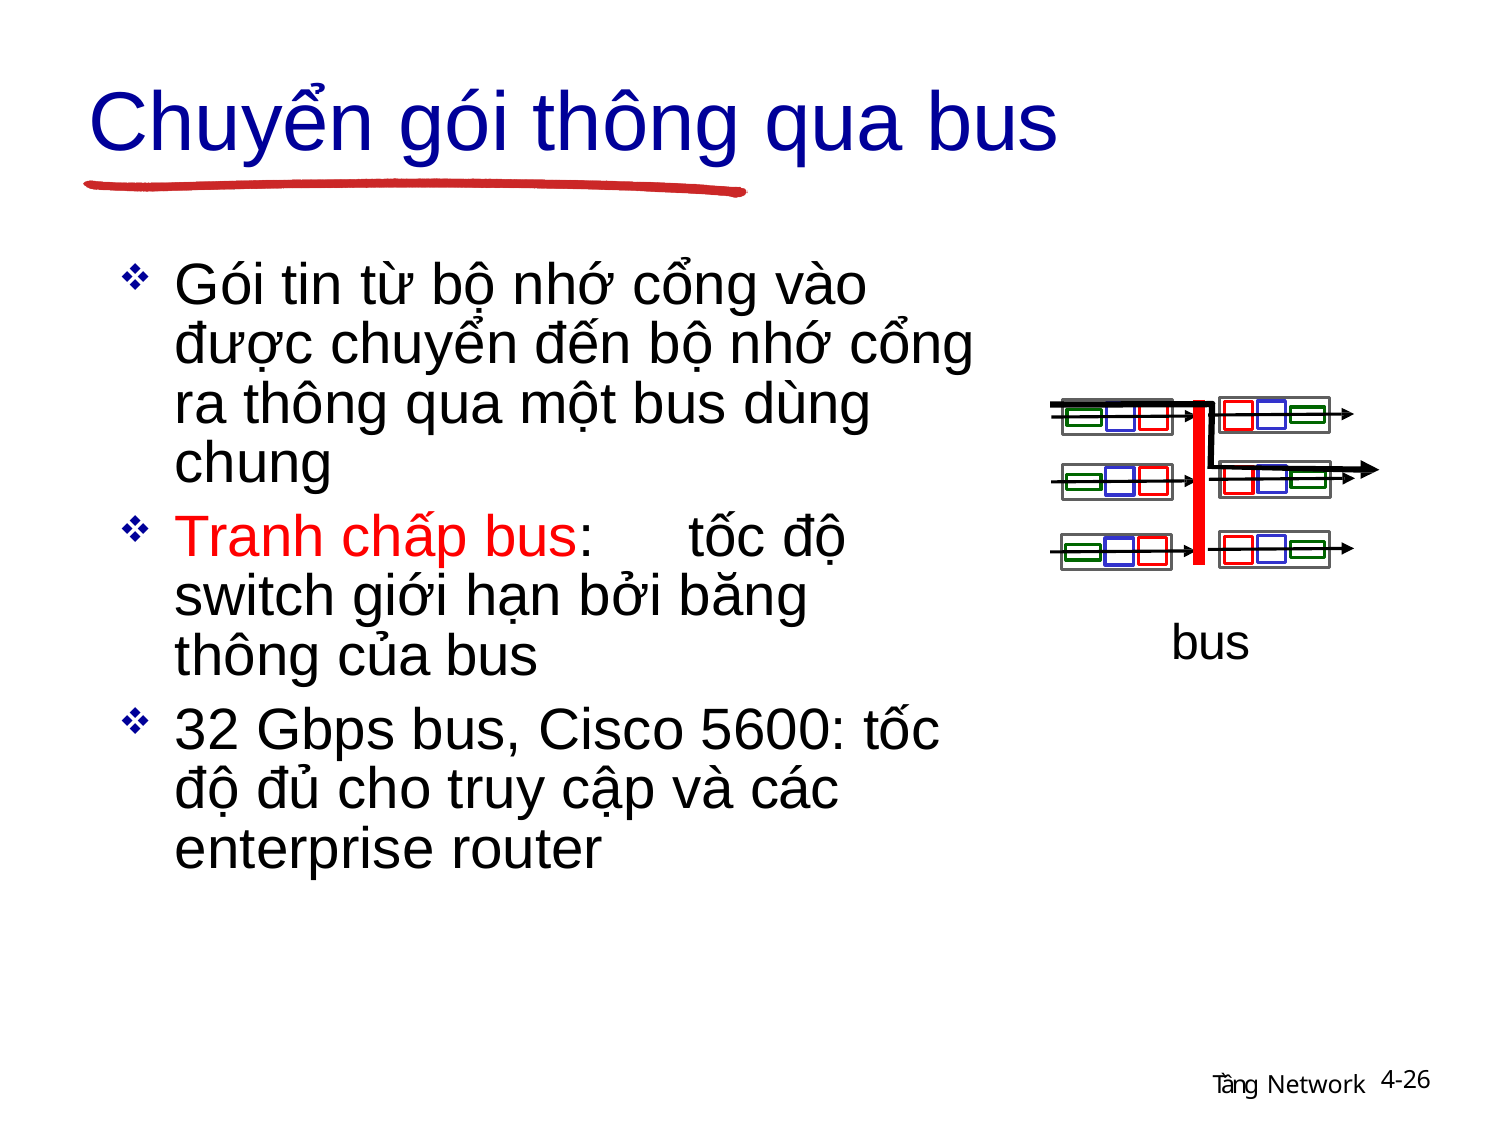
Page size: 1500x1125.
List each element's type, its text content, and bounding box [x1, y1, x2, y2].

text_box bus [1168, 607, 1254, 670]
text_box Gói tin từ bộ nhớ cổng vào được chuyển đến bộ nhớ cổng ra thông qua một bus dùng chung Tranh chấp bus: tốc độ switch giới hạn bởi băng thông của bus 32 Gbps bus, Cisco 5600: tốc độ đủ cho truy cập và các enterprise router [116, 244, 979, 881]
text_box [1049, 395, 1380, 572]
slide_number 4-24 [1200, 1061, 1454, 1125]
picture [83, 178, 748, 198]
title Chuyển gói thông qua bus [12, 0, 1488, 255]
footer Tầng Network [1210, 1066, 1372, 1125]
